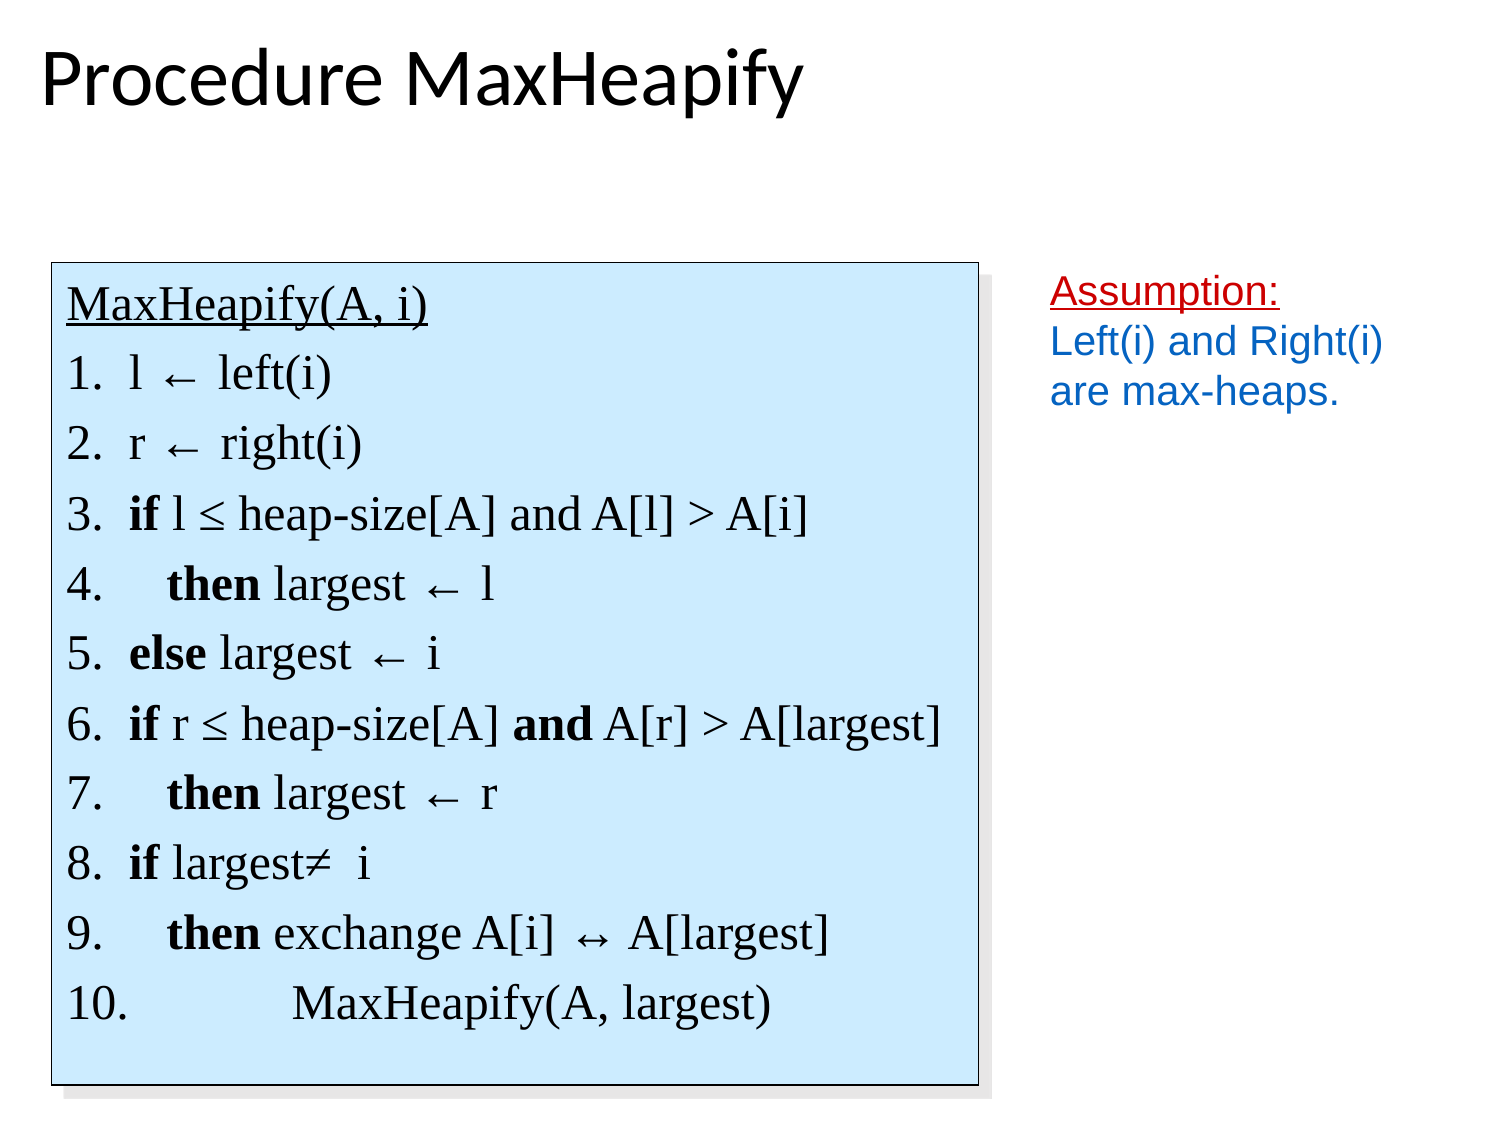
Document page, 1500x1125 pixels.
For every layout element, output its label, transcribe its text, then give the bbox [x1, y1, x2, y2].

title Procedure MaxHeapify [25, 26, 1469, 138]
text_box MaxHeapify(A, i) 1. l ← left(i) 2. r ← right(i) 3. if l ≤ heap-size[A] and A[l] > A[i] 4. then largest ← l 5. else largest ← i 6. if r ≤ heap-size[A] and A[r] > A[largest] 7. then largest ← r 8. if largest≠ i 9. then exchange A[i] ↔ A[largest] 10. MaxHeapify(A, largest) [51, 262, 979, 1085]
text_box Assumption: Left(i) and Right(i) are max-heaps. [1034, 255, 1463, 451]
